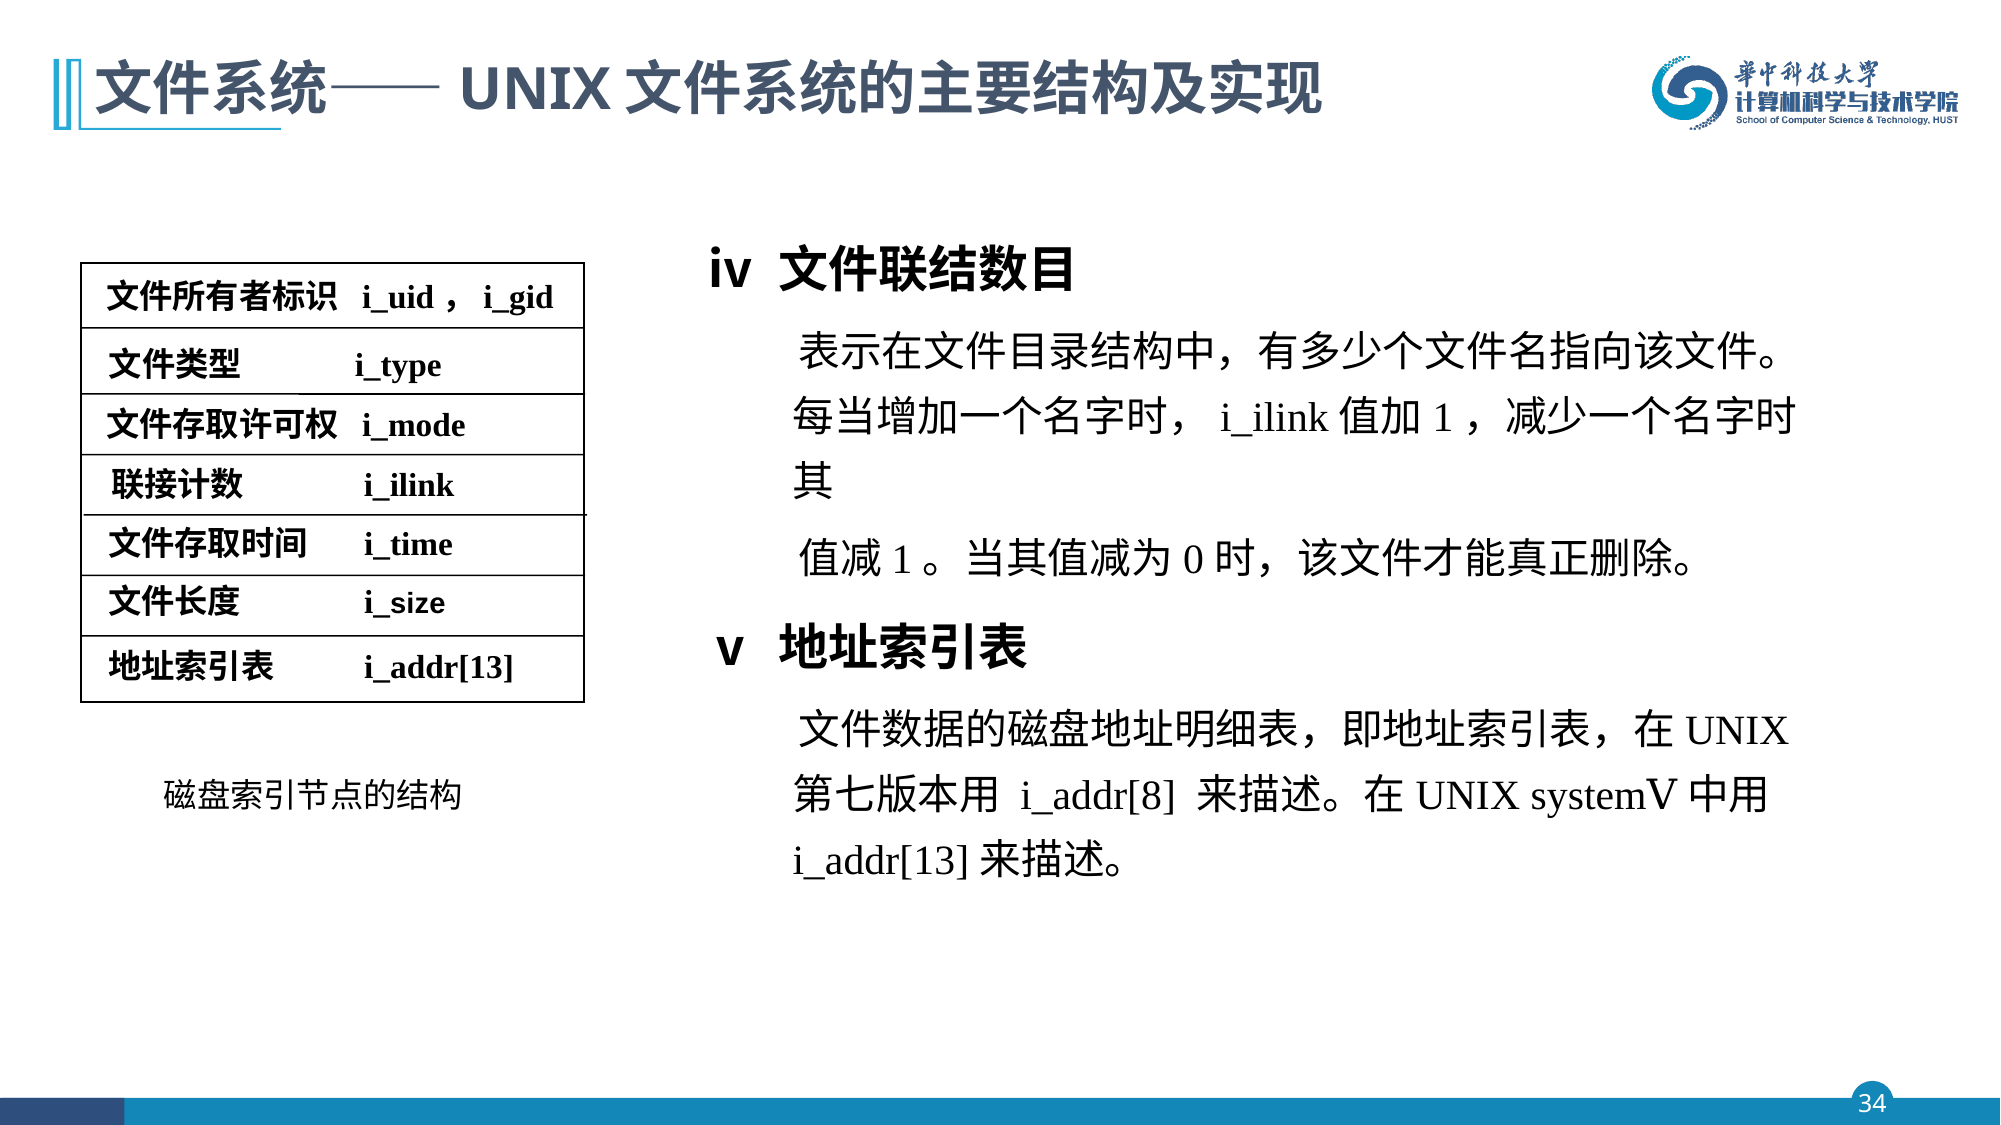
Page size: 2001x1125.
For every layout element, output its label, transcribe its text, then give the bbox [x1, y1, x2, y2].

title 文件系统——UNIX文件系统的主要结构及实现 [80, 51, 1653, 137]
text_box 磁盘索引节点的结构 [149, 767, 490, 822]
picture [1653, 56, 1958, 130]
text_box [79, 262, 590, 702]
picture [1653, 56, 1678, 79]
text_box ⅳ 文件联结数目 表示在文件目录结构中，有多少个文件名指向该文件。每当增加一个名字时，i_ilink值加1，减少一个名字时其 值减1。当其值减为0时，该文件才能真正删除。 ⅴ 地址索引表 文件数据的磁盘地址明细表，即地址索引表，在UNIX 第七版本用 i_addr[8] 来描述。在UNIX systemⅤ中用i_addr[13]来描述。 [690, 211, 1836, 891]
